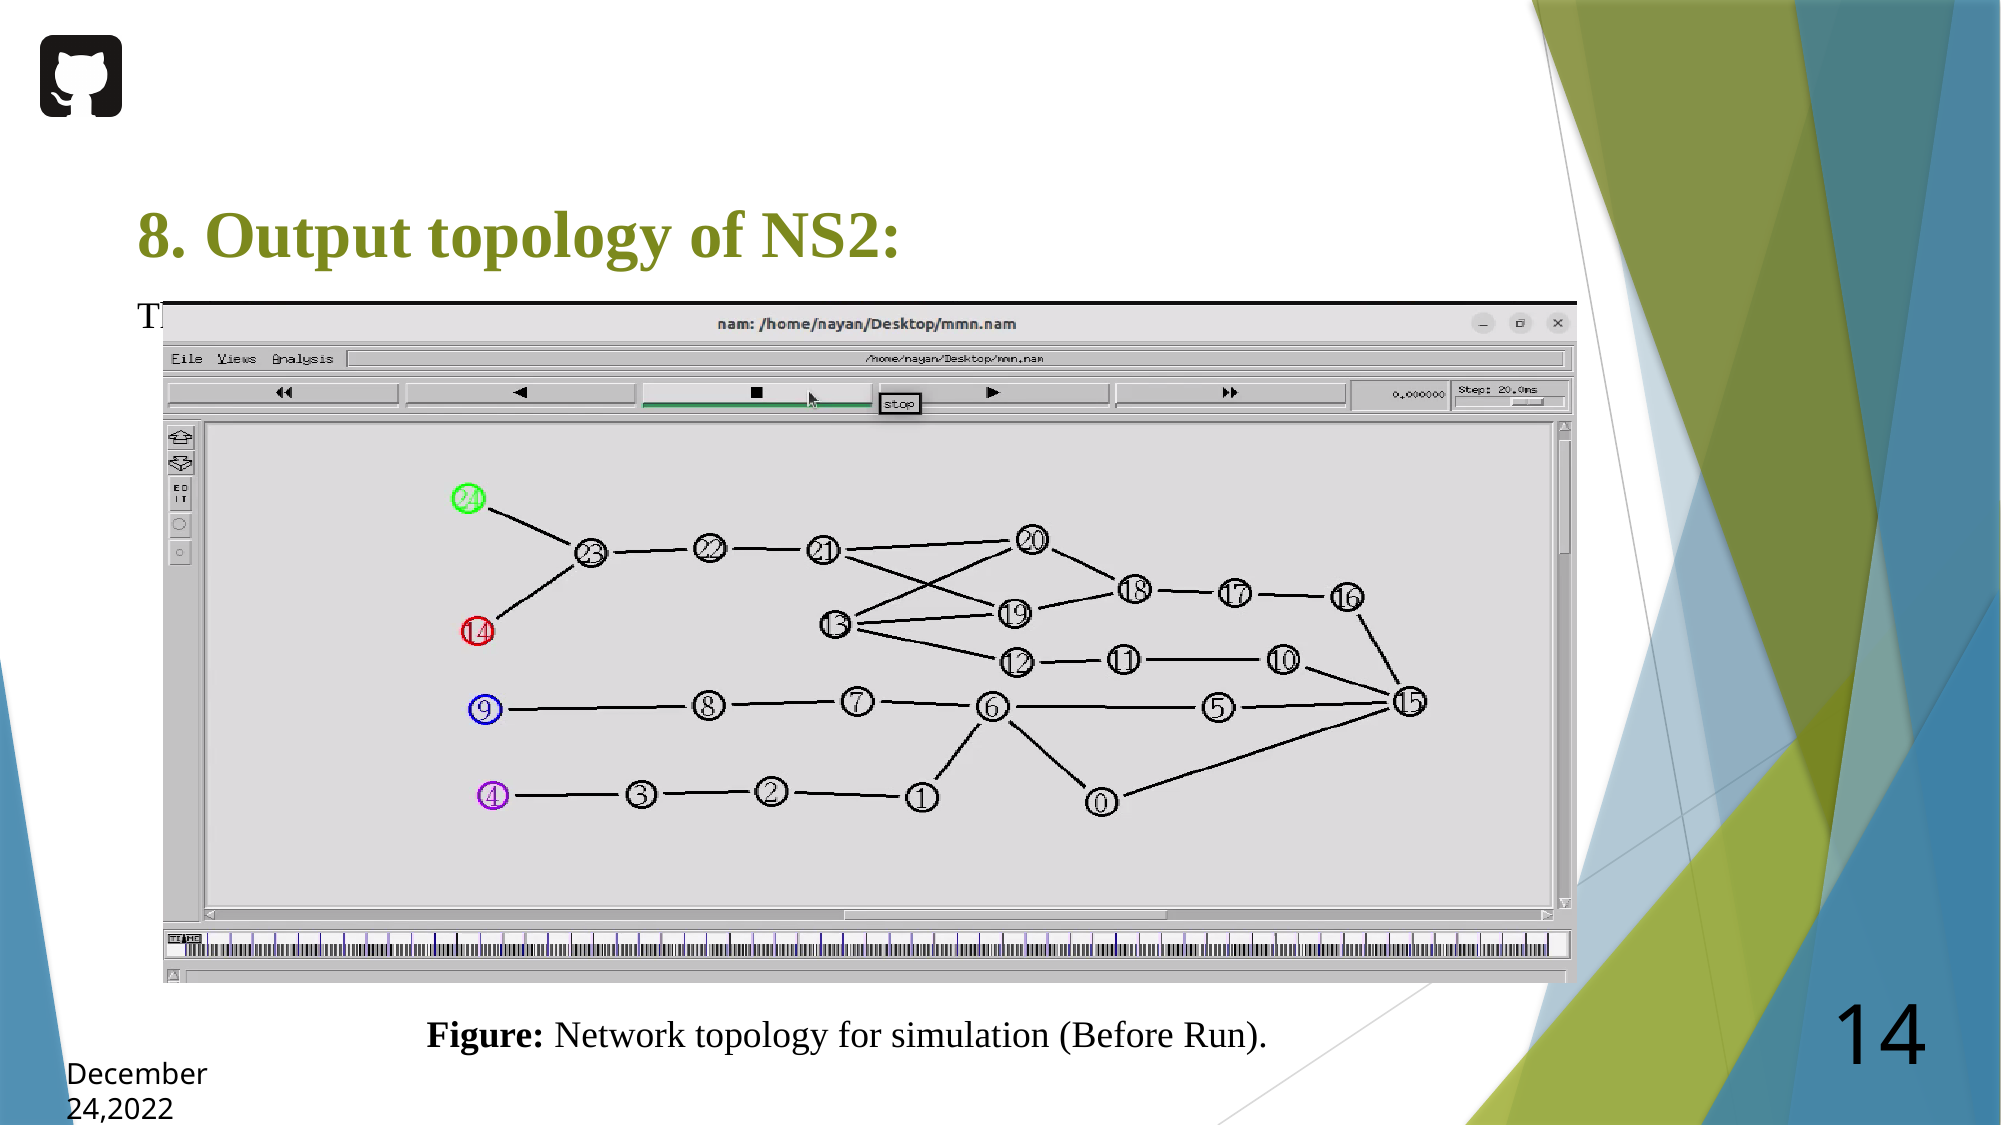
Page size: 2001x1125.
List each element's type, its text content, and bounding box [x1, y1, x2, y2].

slide_number 14 [1779, 1008, 1942, 1069]
picture [163, 301, 1577, 984]
text_box Figure: Network topology for simulation (Before Run). [411, 999, 1413, 1062]
text_box December 24,2022 [51, 1047, 338, 1125]
picture [40, 35, 122, 117]
text_box 8. Output topology of NS2: There are three figures in this output topology of NS2. The first output of NS2 is: [122, 178, 1535, 361]
